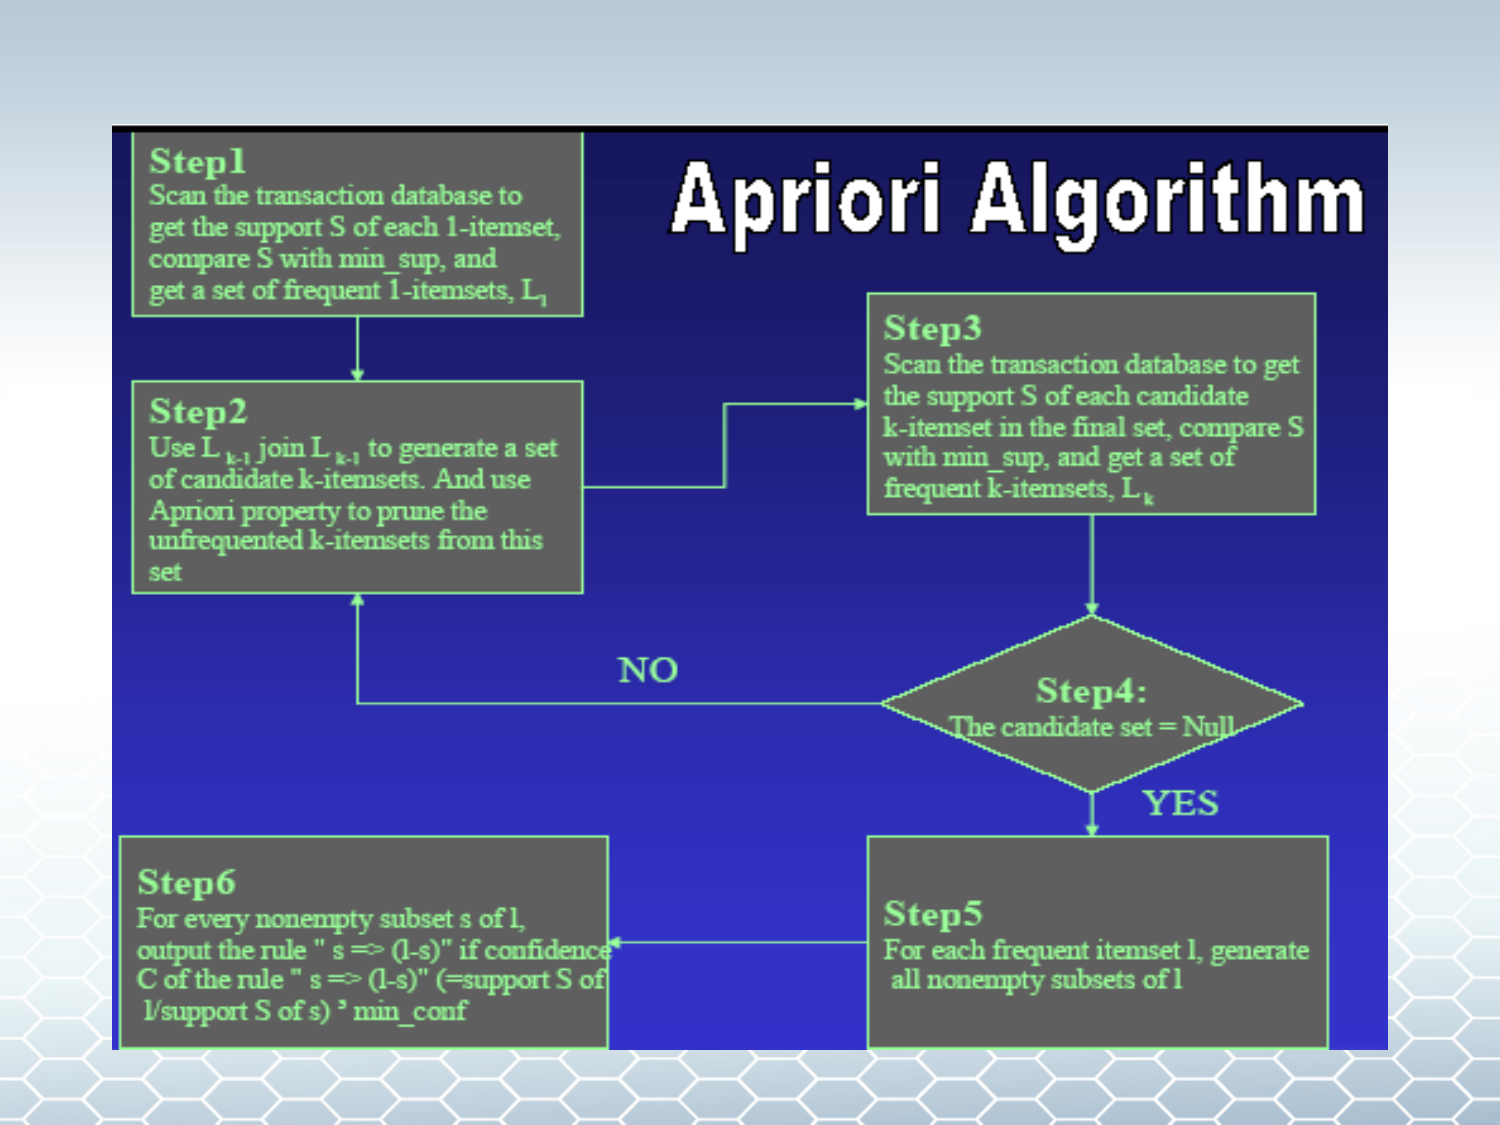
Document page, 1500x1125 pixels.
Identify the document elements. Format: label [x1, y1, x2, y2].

picture [0, 0, 1500, 1125]
list [112, 124, 1388, 1051]
